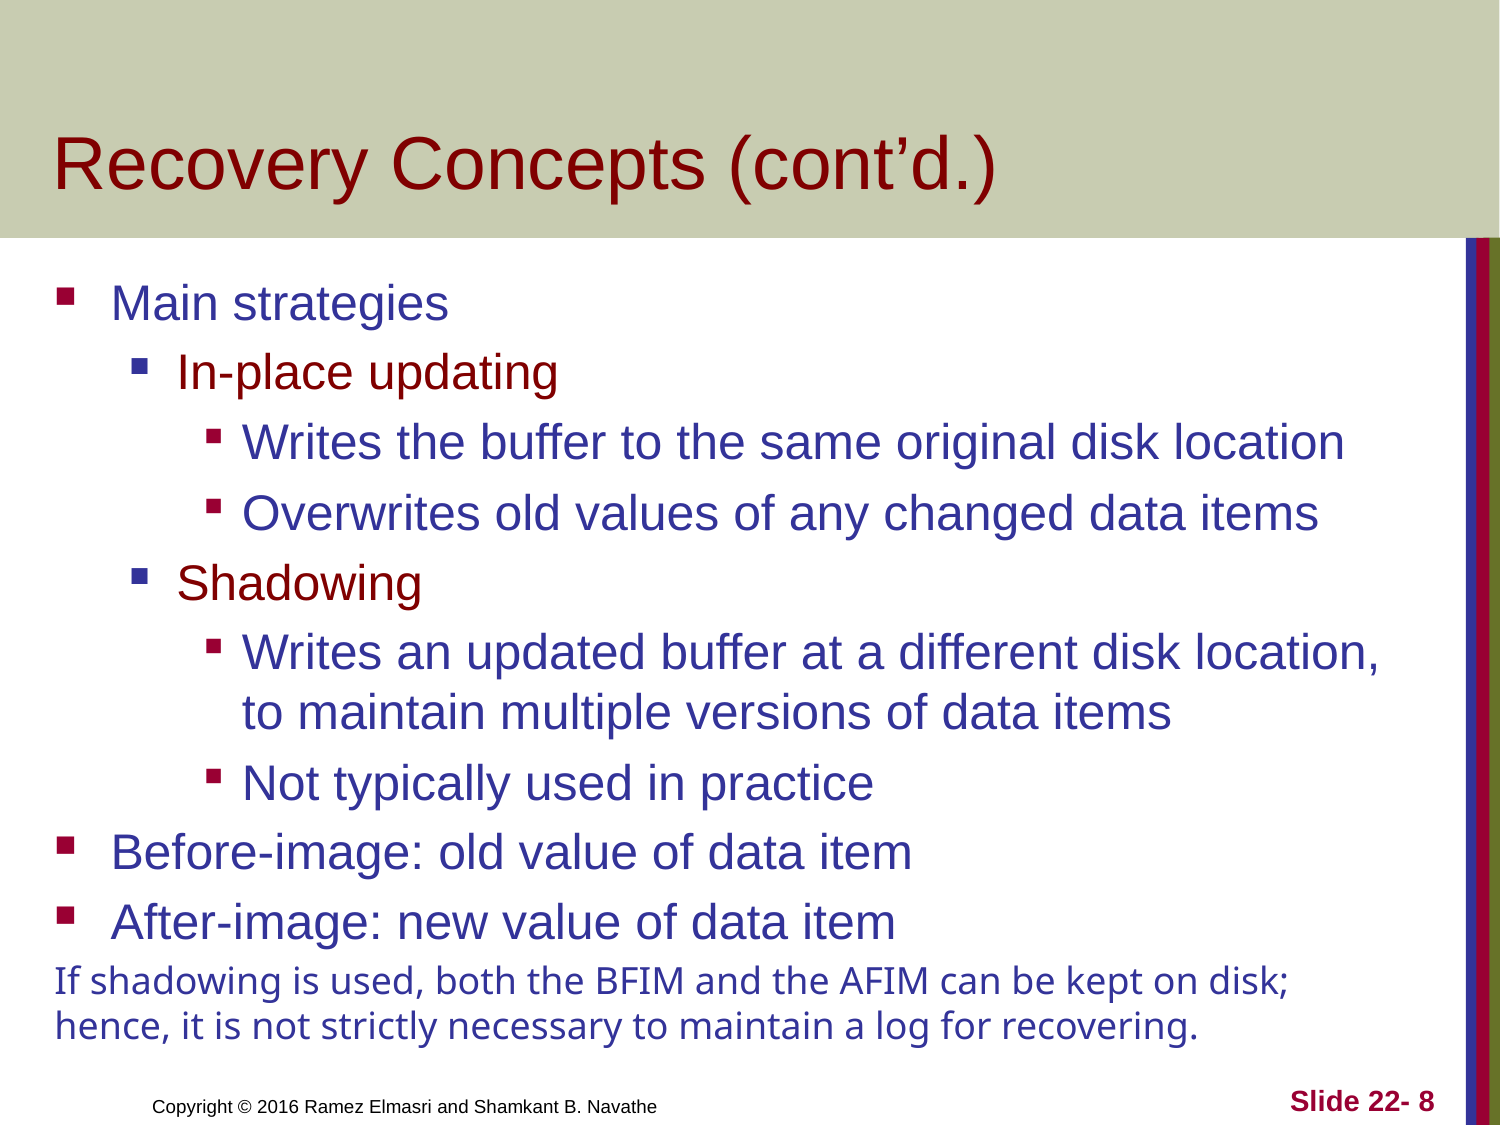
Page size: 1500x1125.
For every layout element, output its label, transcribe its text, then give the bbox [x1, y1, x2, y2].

slide_number Slide 22- 8 [1137, 1049, 1451, 1125]
list Main strategies In-place updating Writes the buffer to the same original disk location Overwrites old values of any changed data items Shadowing Writes an updated buffer at a different disk location, to maintain multiple versions of data items Not typically used in practice Before-image: old value of data item After-image: new value of data item If shadowing is used, both the BFIM and the AFIM can be kept on disk; hence, it is not strictly necessary to maintain a log for recovering. [39, 262, 1400, 1013]
title Recovery Concepts (cont’d.) [37, 49, 1317, 213]
